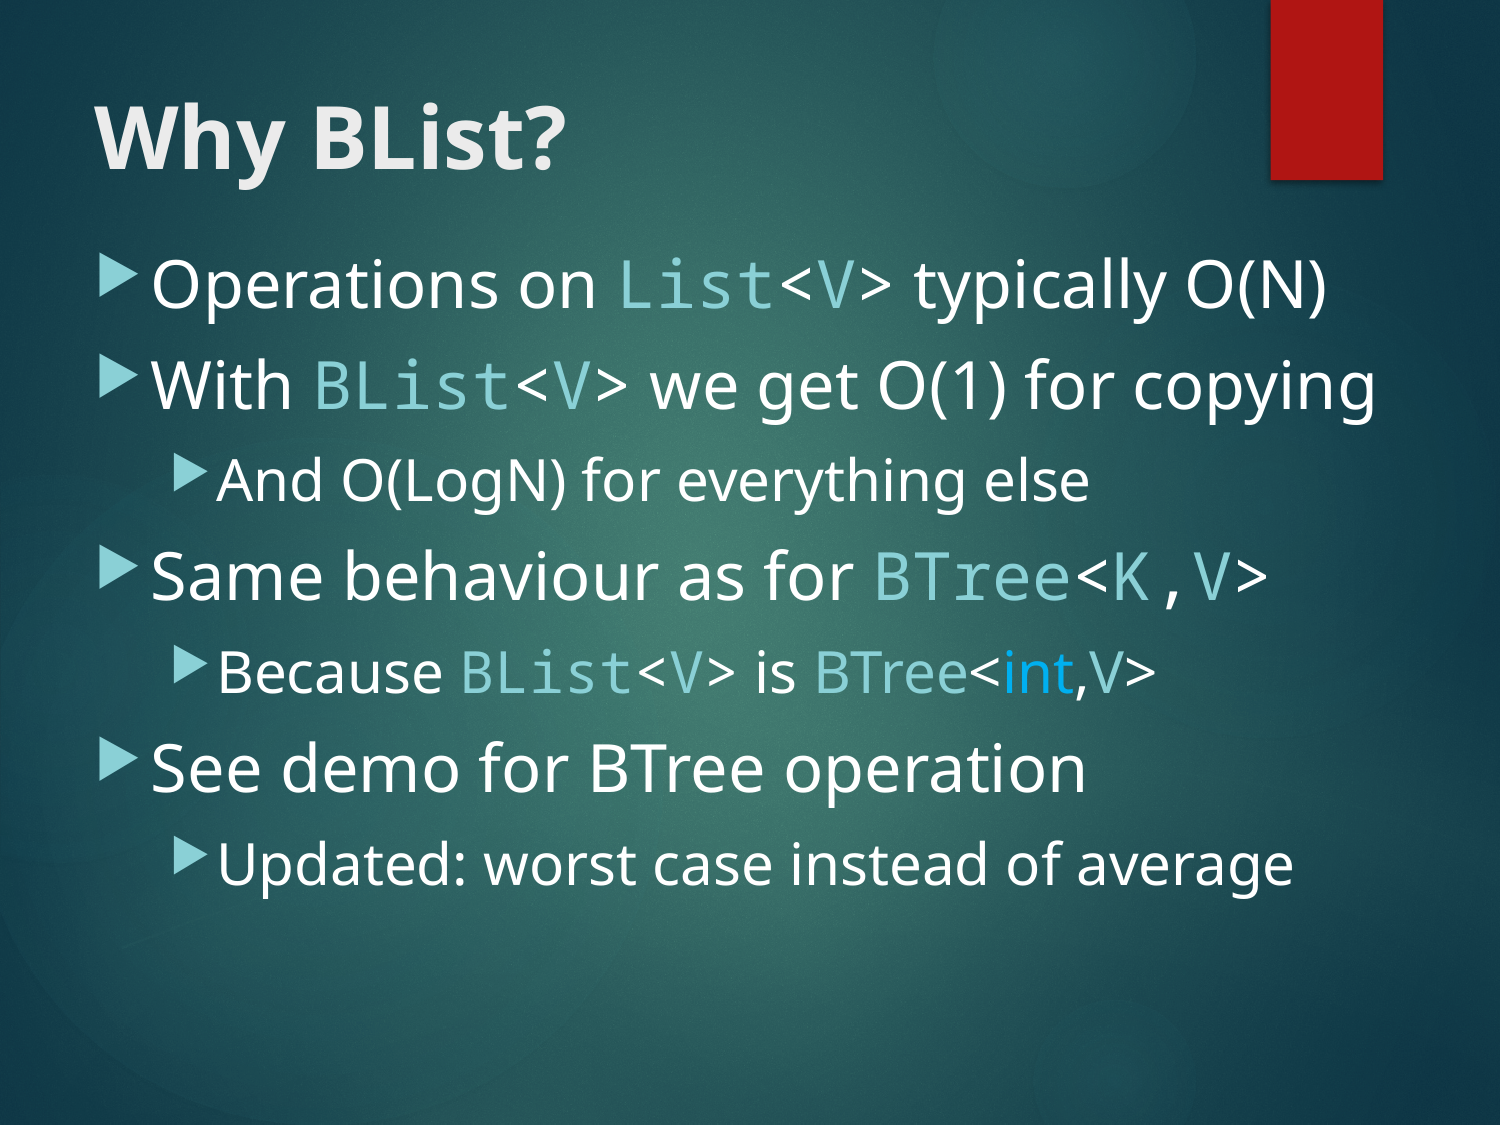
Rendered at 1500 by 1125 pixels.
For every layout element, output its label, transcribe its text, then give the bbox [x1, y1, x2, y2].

list Operations on List<V> typically O(N) With BList<V> we get O(1) for copying And O(LogN) for everything else Same behaviour as for BTree<K,V> Because BList<V> is BTree<int,V> See demo for BTree operation Updated: worst case instead of average [79, 234, 1451, 1077]
title Why BList? [79, 74, 1237, 201]
